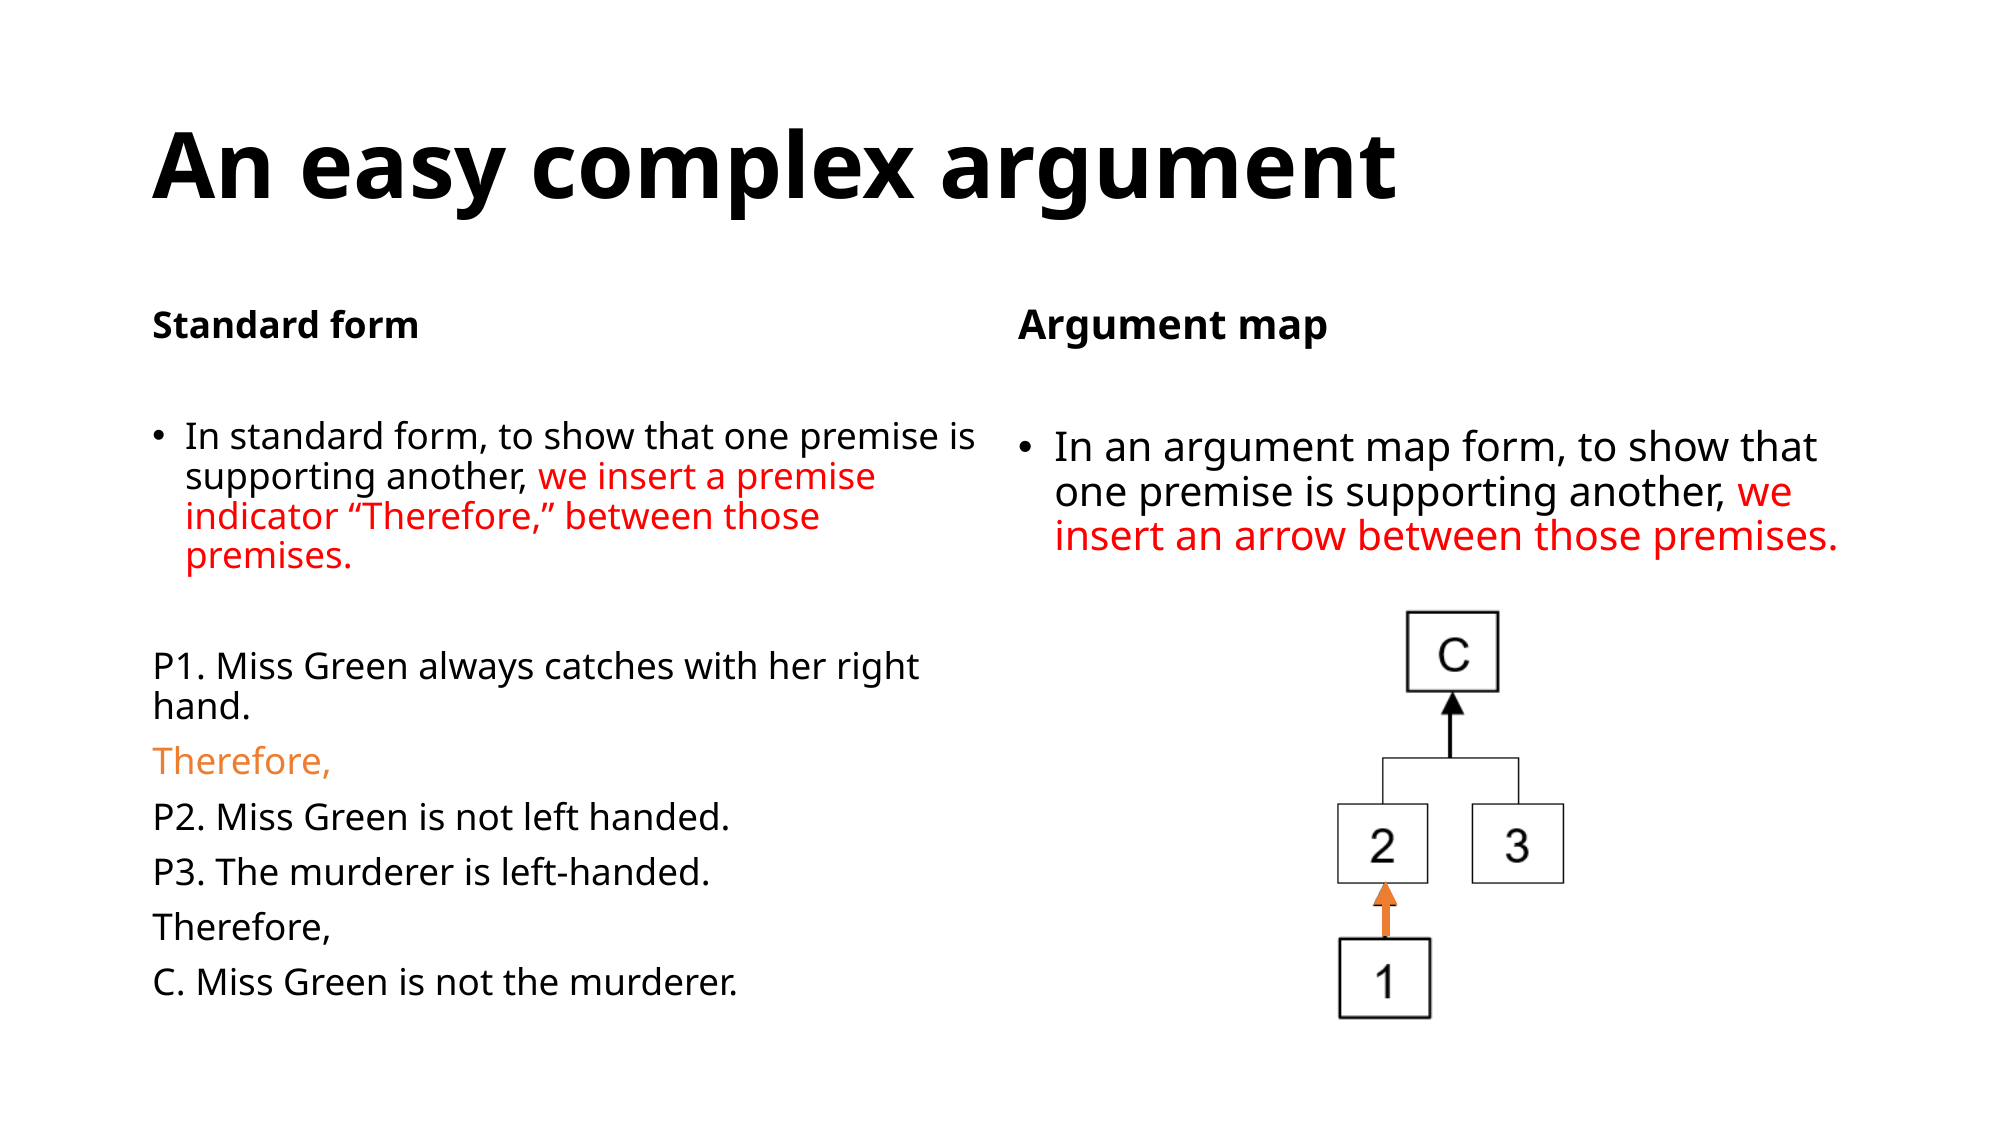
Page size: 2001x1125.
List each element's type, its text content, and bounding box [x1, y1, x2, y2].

list Standard form In standard form, to show that one premise is supporting another, we insert a premise indicator “Therefore,” between those premises. P1. Miss Green always catches with her right hand. Therefore, P2. Miss Green is not left handed. P3. The murderer is left-handed. Therefore, C. Miss Green is not the murderer. [137, 299, 1000, 1014]
text_box Argument map In an argument map form, to show that one premise is supporting another, we insert an arrow between those premises. [1003, 296, 1866, 582]
title An easy complex argument [137, 59, 1863, 278]
picture [1257, 581, 1617, 1059]
